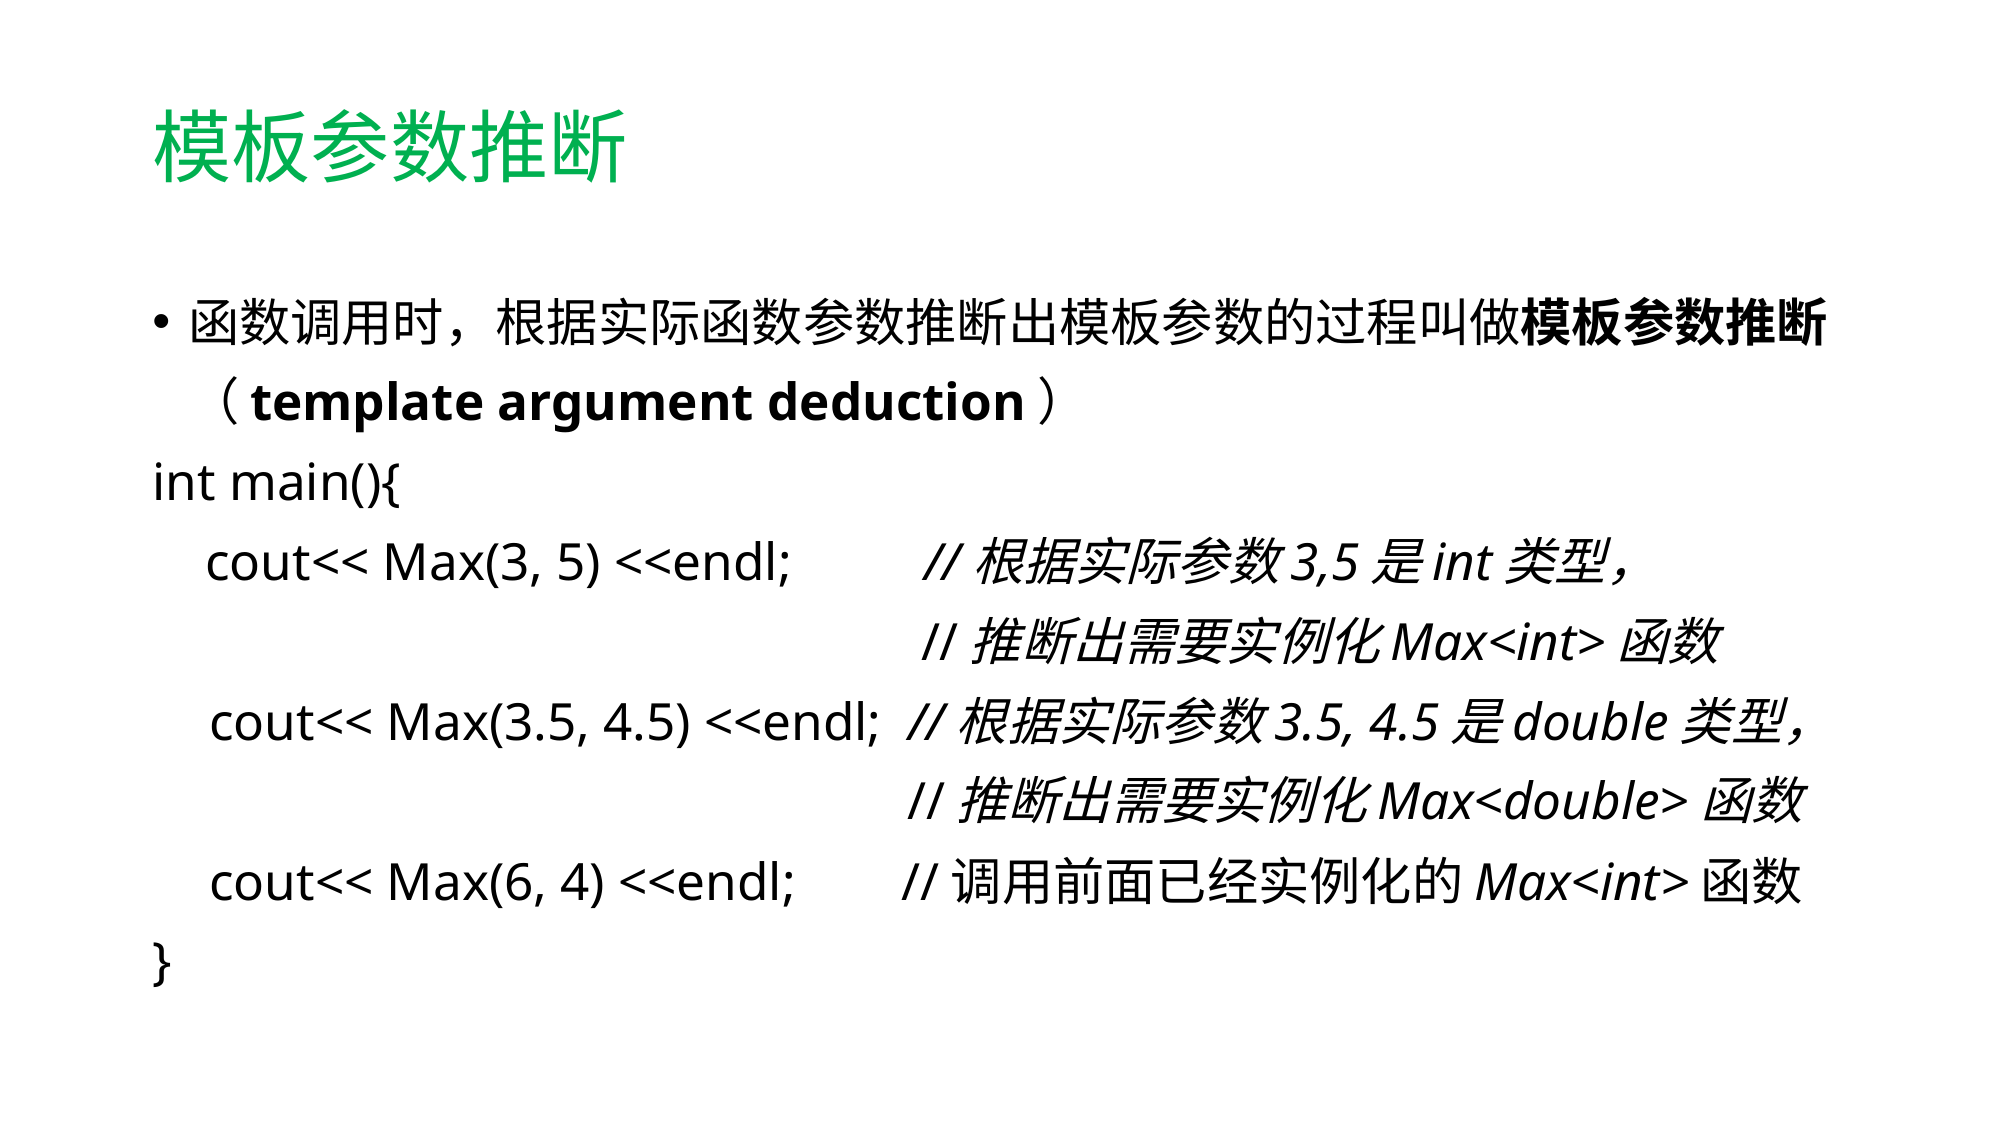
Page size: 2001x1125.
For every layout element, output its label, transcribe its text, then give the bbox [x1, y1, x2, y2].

list 函数调用时，根据实际函数参数推断出模板参数的过程叫做模板参数推断（template argument deduction） int main(){ cout<< Max(3, 5) <<endl; //根据实际参数3,5是int类型， //推断出需要实例化Max<int>函数 cout<< Max(3.5, 4.5) <<endl; //根据实际参数3.5, 4.5是double类型， //推断出需要实例化Max<double>函数 cout<< Max(6, 4) <<endl; //调用前面已经实例化的Max<int>函数 } [137, 263, 1863, 1014]
title 模板参数推断 [137, 59, 1863, 241]
